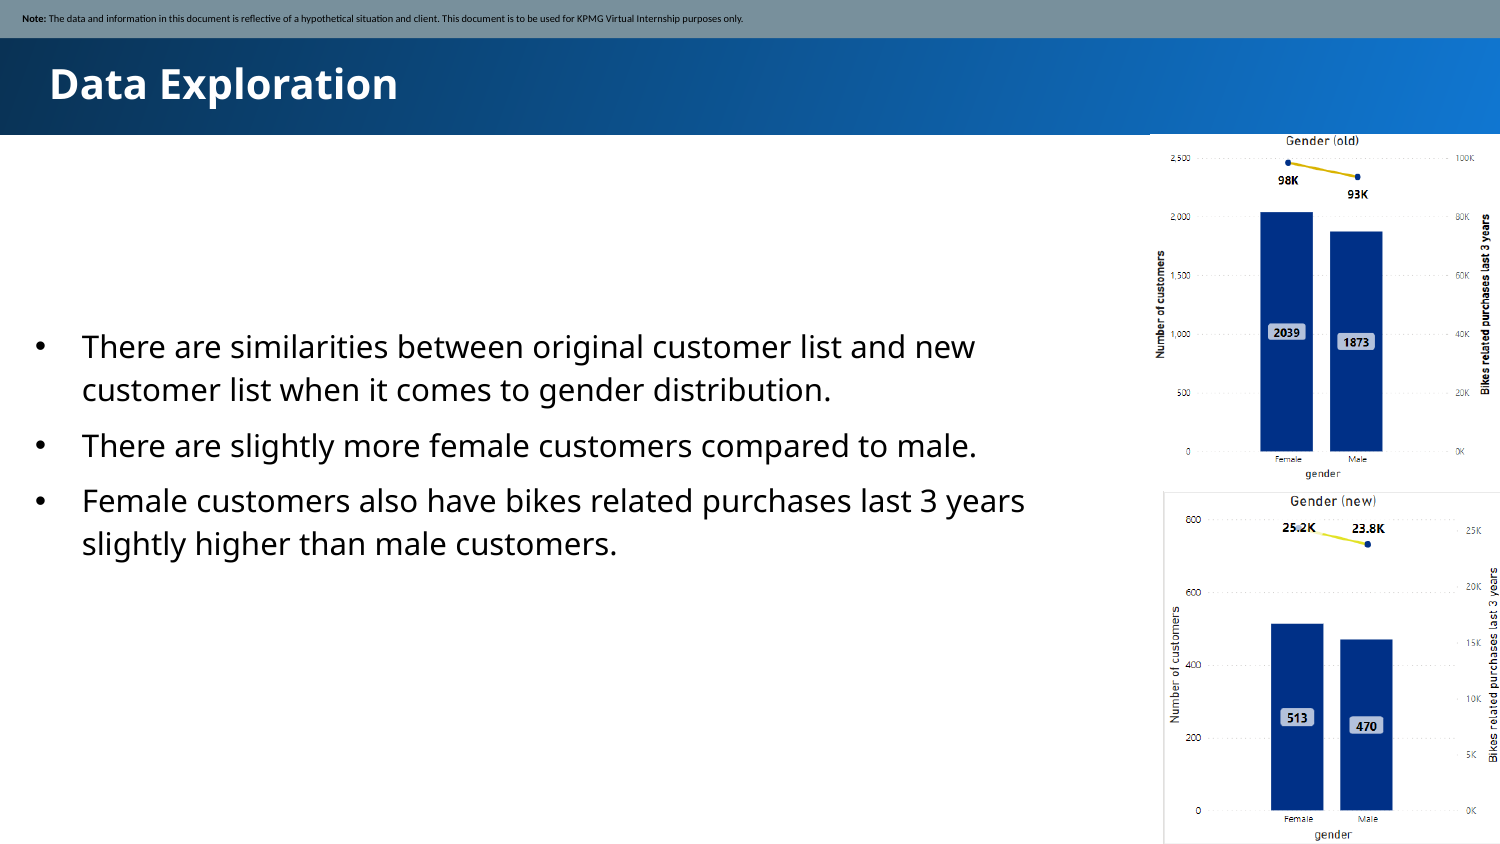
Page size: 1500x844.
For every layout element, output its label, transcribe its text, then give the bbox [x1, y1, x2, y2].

text_box Data Exploration [33, 43, 1439, 124]
picture [1150, 134, 1500, 481]
picture [1162, 491, 1500, 844]
text_box Note: The data and information in this document is reflective of a hypothetical situation and client. This document is to be used for KPMG Virtual Internship purposes only. [0, 0, 1500, 39]
text_box There are similarities between original customer list and new customer list when it comes to gender distribution. There are slightly more female customers compared to male. Female customers also have bikes related purchases last 3 years slightly higher than male customers. [20, 306, 1075, 577]
text_box [0, 39, 1500, 135]
